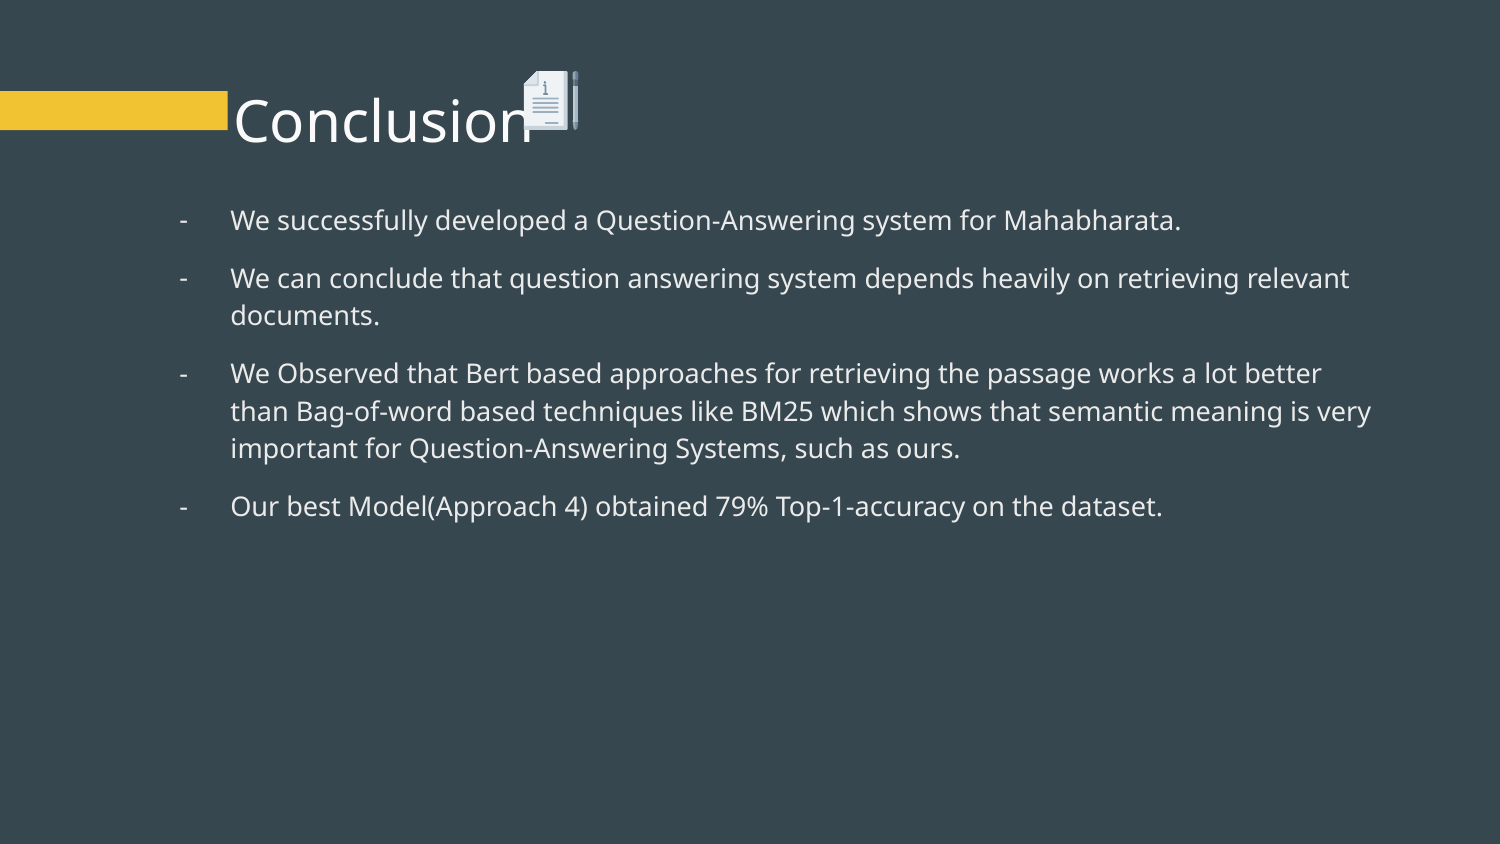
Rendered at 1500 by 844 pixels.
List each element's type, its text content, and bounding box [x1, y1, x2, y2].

subtitle We successfully developed a Question-Answering system for Mahabharata. We can conclude that question answering system depends heavily on retrieving relevant documents. We Observed that Bert based approaches for retrieving the passage works a lot better than Bag-of-word based techniques like BM25 which shows that semantic meaning is very important for Question-Answering Systems, such as ours. Our best Model(Approach 4) obtained 79% Top-1-accuracy on the dataset. [140, 183, 1399, 744]
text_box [523, 70, 579, 131]
title Conclusion [218, 59, 1410, 142]
